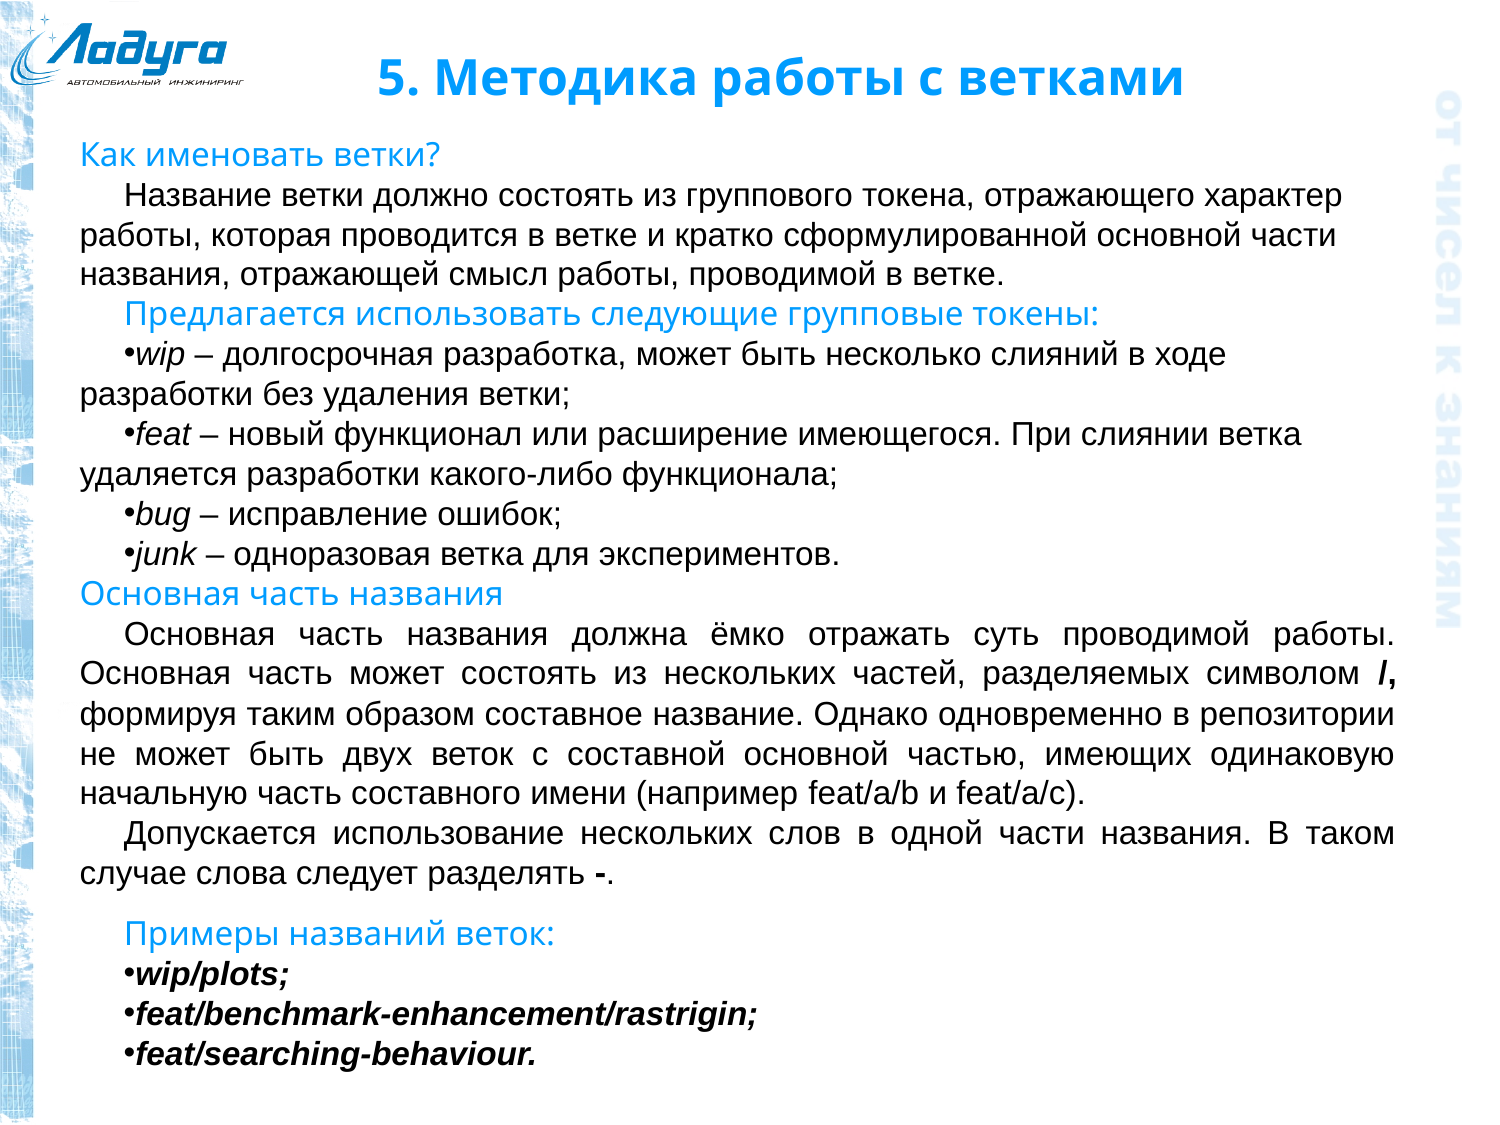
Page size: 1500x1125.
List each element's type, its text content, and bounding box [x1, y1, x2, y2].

picture [0, 1, 138, 1125]
picture [1435, 90, 1462, 628]
text_box Как именовать ветки? Название ветки должно состоять из группового токена, отражающего характер работы, которая проводится в ветке и кратко сформулированной основной части названия, отражающей смысл работы, проводимой в ветке. Предлагается использовать следующие групповые токены: wip – долгосрочная разработка, может быть несколько слияний в ходе разработки без удаления ветки; feat – новый функционал или расширение имеющегося. При слиянии ветка удаляется разработки какого-либо функционала; bug – исправление ошибок; junk – одноразовая ветка для экспериментов. Основная часть названия Основная часть названия должна ёмко отражать суть проводимой работы. Основная часть может состоять из нескольких частей, разделяемых символом /, формируя таким образом составное название. Однако одновременно в репозитории не может быть двух веток с составной основной частью, имеющих одинаковую начальную часть составного имени (например feat/a/b и feat/a/c). Допускается использование нескольких слов в одной части названия. В таком случае слова следует разделять -. Примеры названий веток: wip/plots; feat/benchmark-enhancement/rastrigin; feat/searching-behaviour. [64, 125, 1412, 1125]
title 5. Методика работы с ветками [138, 1, 1426, 150]
